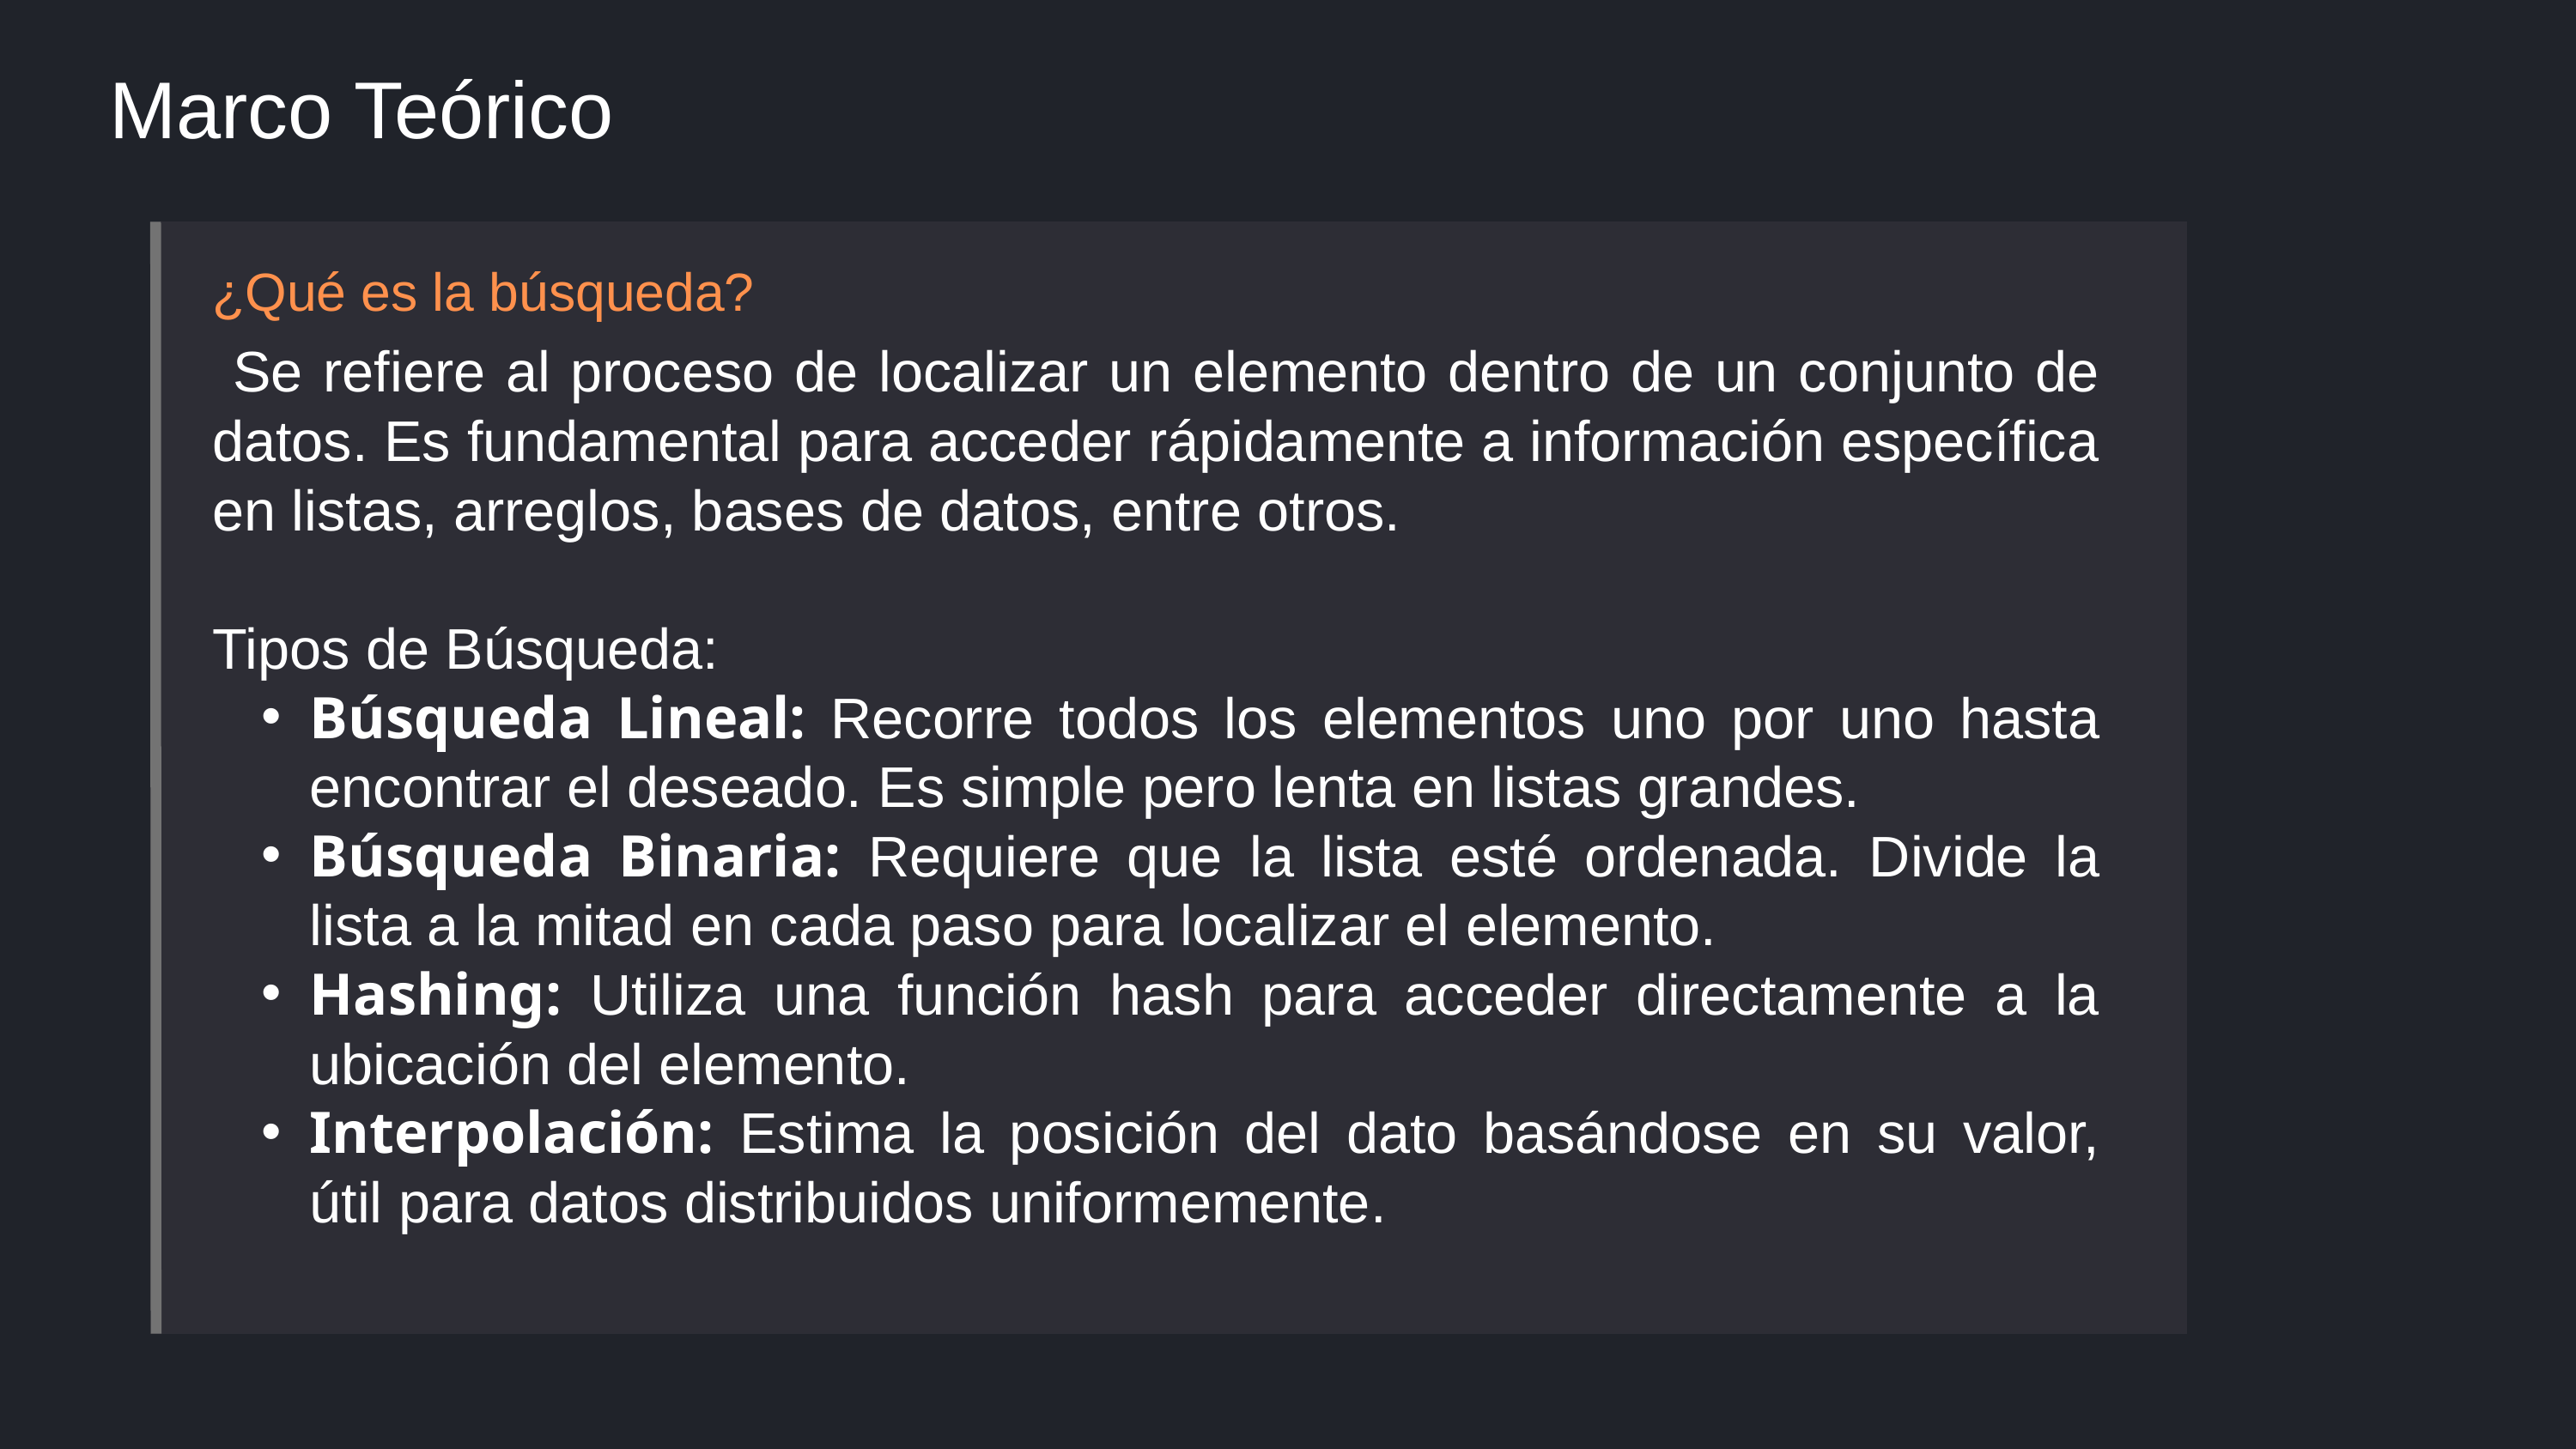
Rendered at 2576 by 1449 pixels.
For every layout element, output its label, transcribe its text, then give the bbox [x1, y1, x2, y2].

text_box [149, 221, 2188, 1334]
text_box Marco Teórico [109, 63, 1100, 155]
